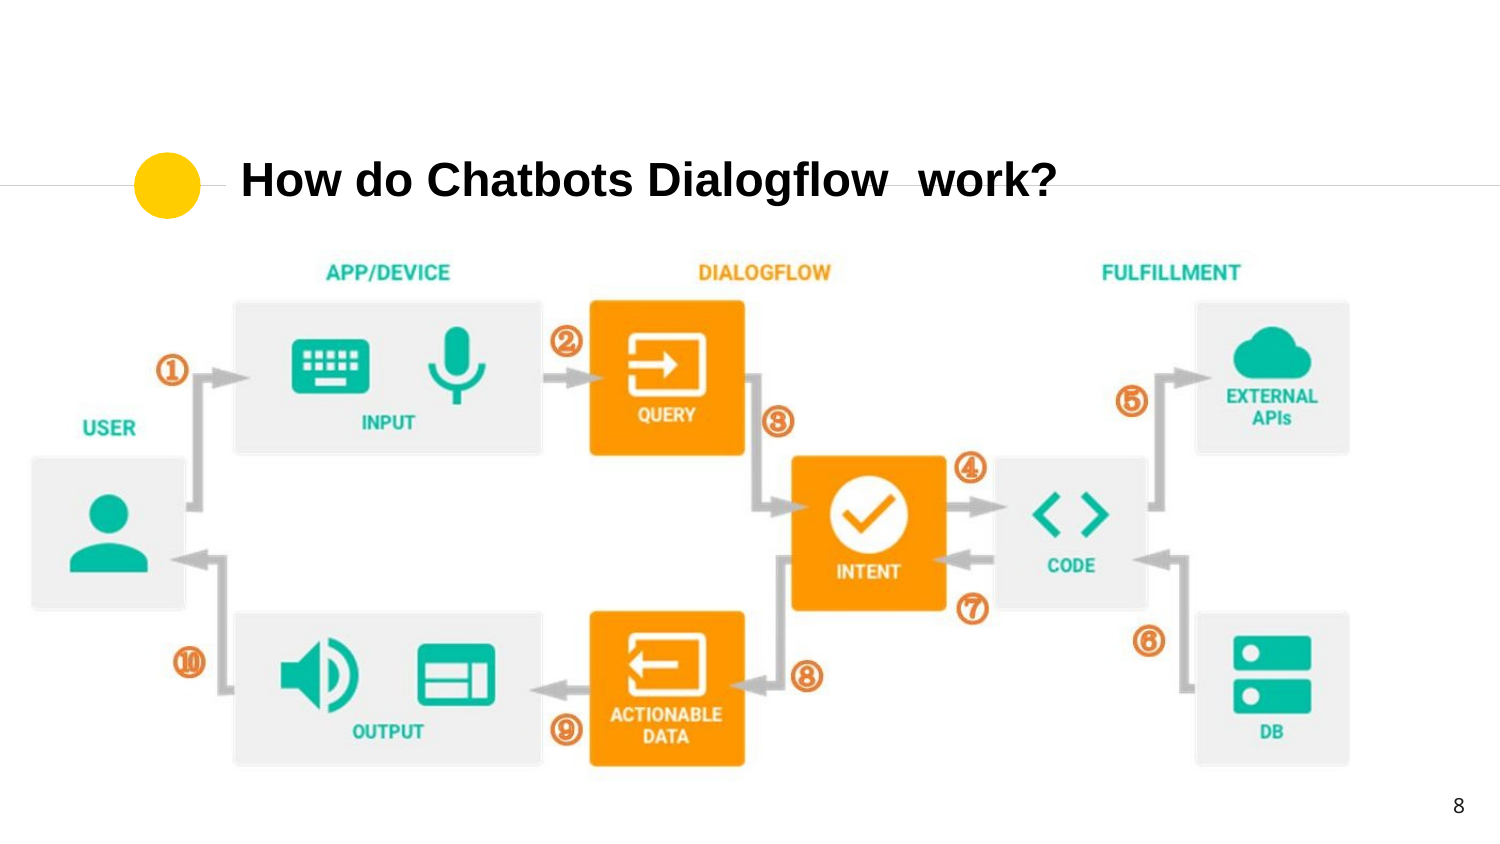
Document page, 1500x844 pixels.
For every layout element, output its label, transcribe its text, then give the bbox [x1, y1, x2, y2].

slide_number 8 [1446, 790, 1484, 844]
title How do Chatbots Dialogflow work? [238, 146, 1060, 250]
text_box [27, 250, 1350, 782]
